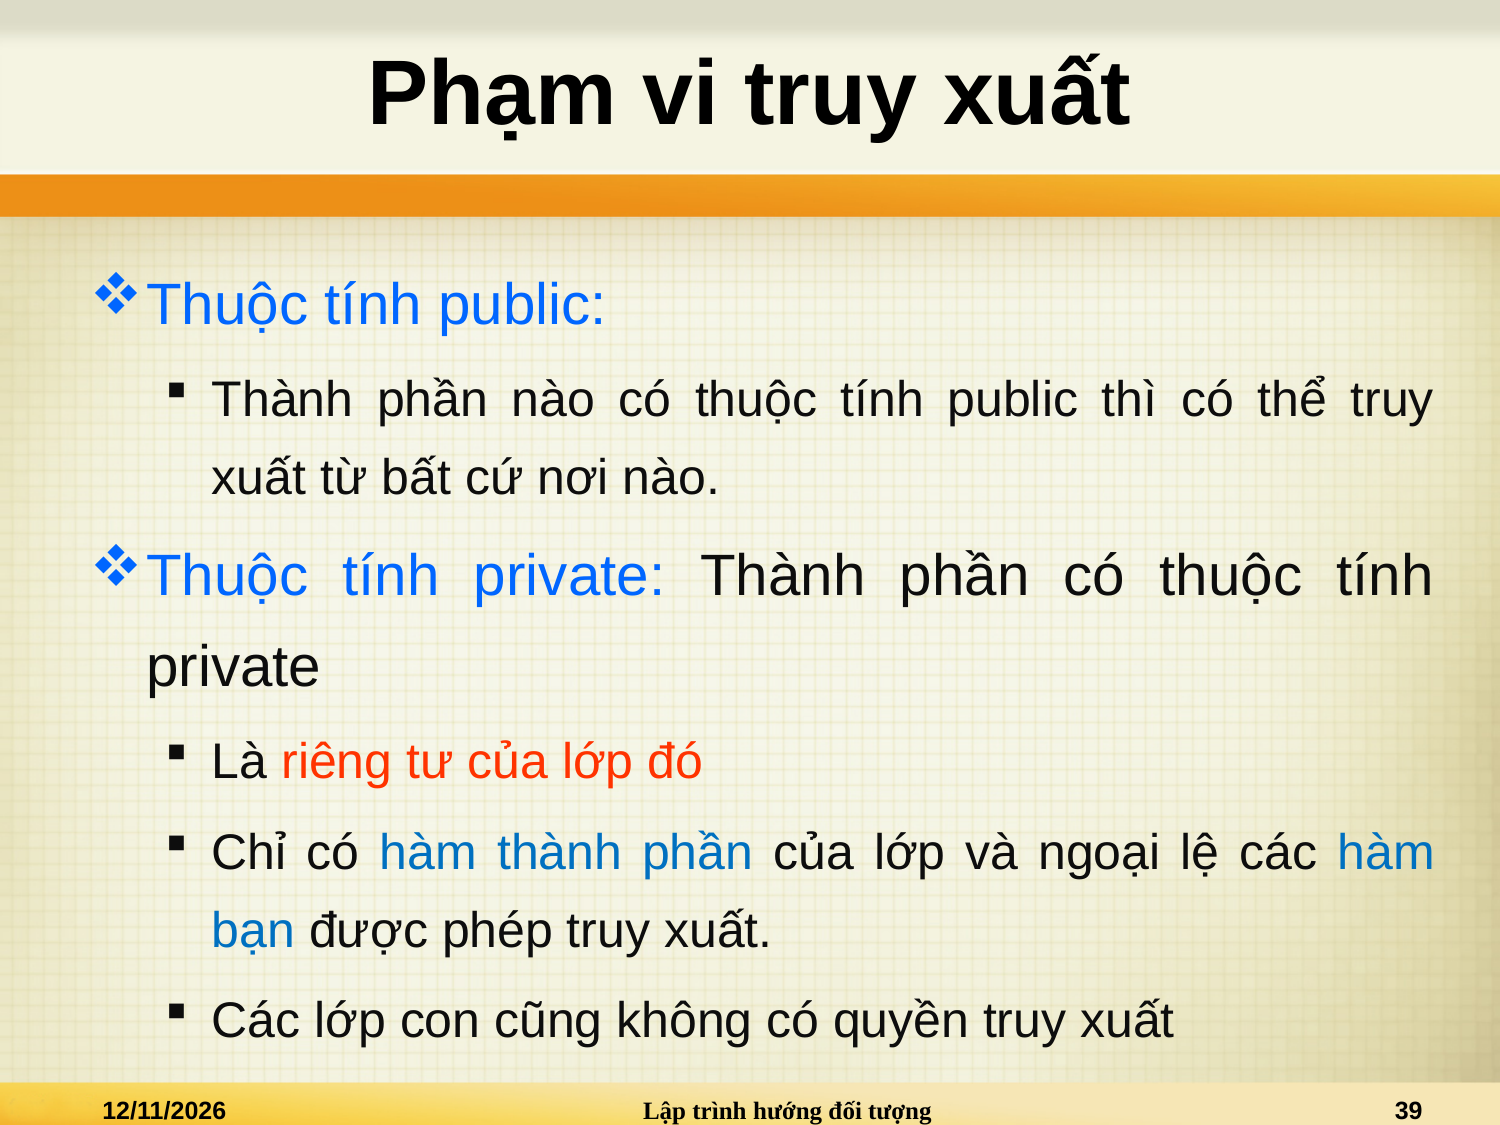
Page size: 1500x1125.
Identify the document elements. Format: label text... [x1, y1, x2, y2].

list Thuộc tính public: Thành phần nào có thuộc tính public thì có thể truy xuất từ bất cứ nơi nào. Thuộc tính private: Thành phần có thuộc tính private Là riêng tư của lớp đó Chỉ có hàm thành phần của lớp và ngoại lệ các hàm bạn được phép truy xuất. Các lớp con cũng không có quyền truy xuất [75, 237, 1450, 1063]
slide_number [87, 1087, 438, 1125]
footer Lập trình hướng đối tượng [549, 1087, 1025, 1125]
title Phạm vi truy xuất [0, 0, 1500, 175]
picture [0, 175, 1500, 1125]
slide_number 39 [1087, 1087, 1438, 1125]
